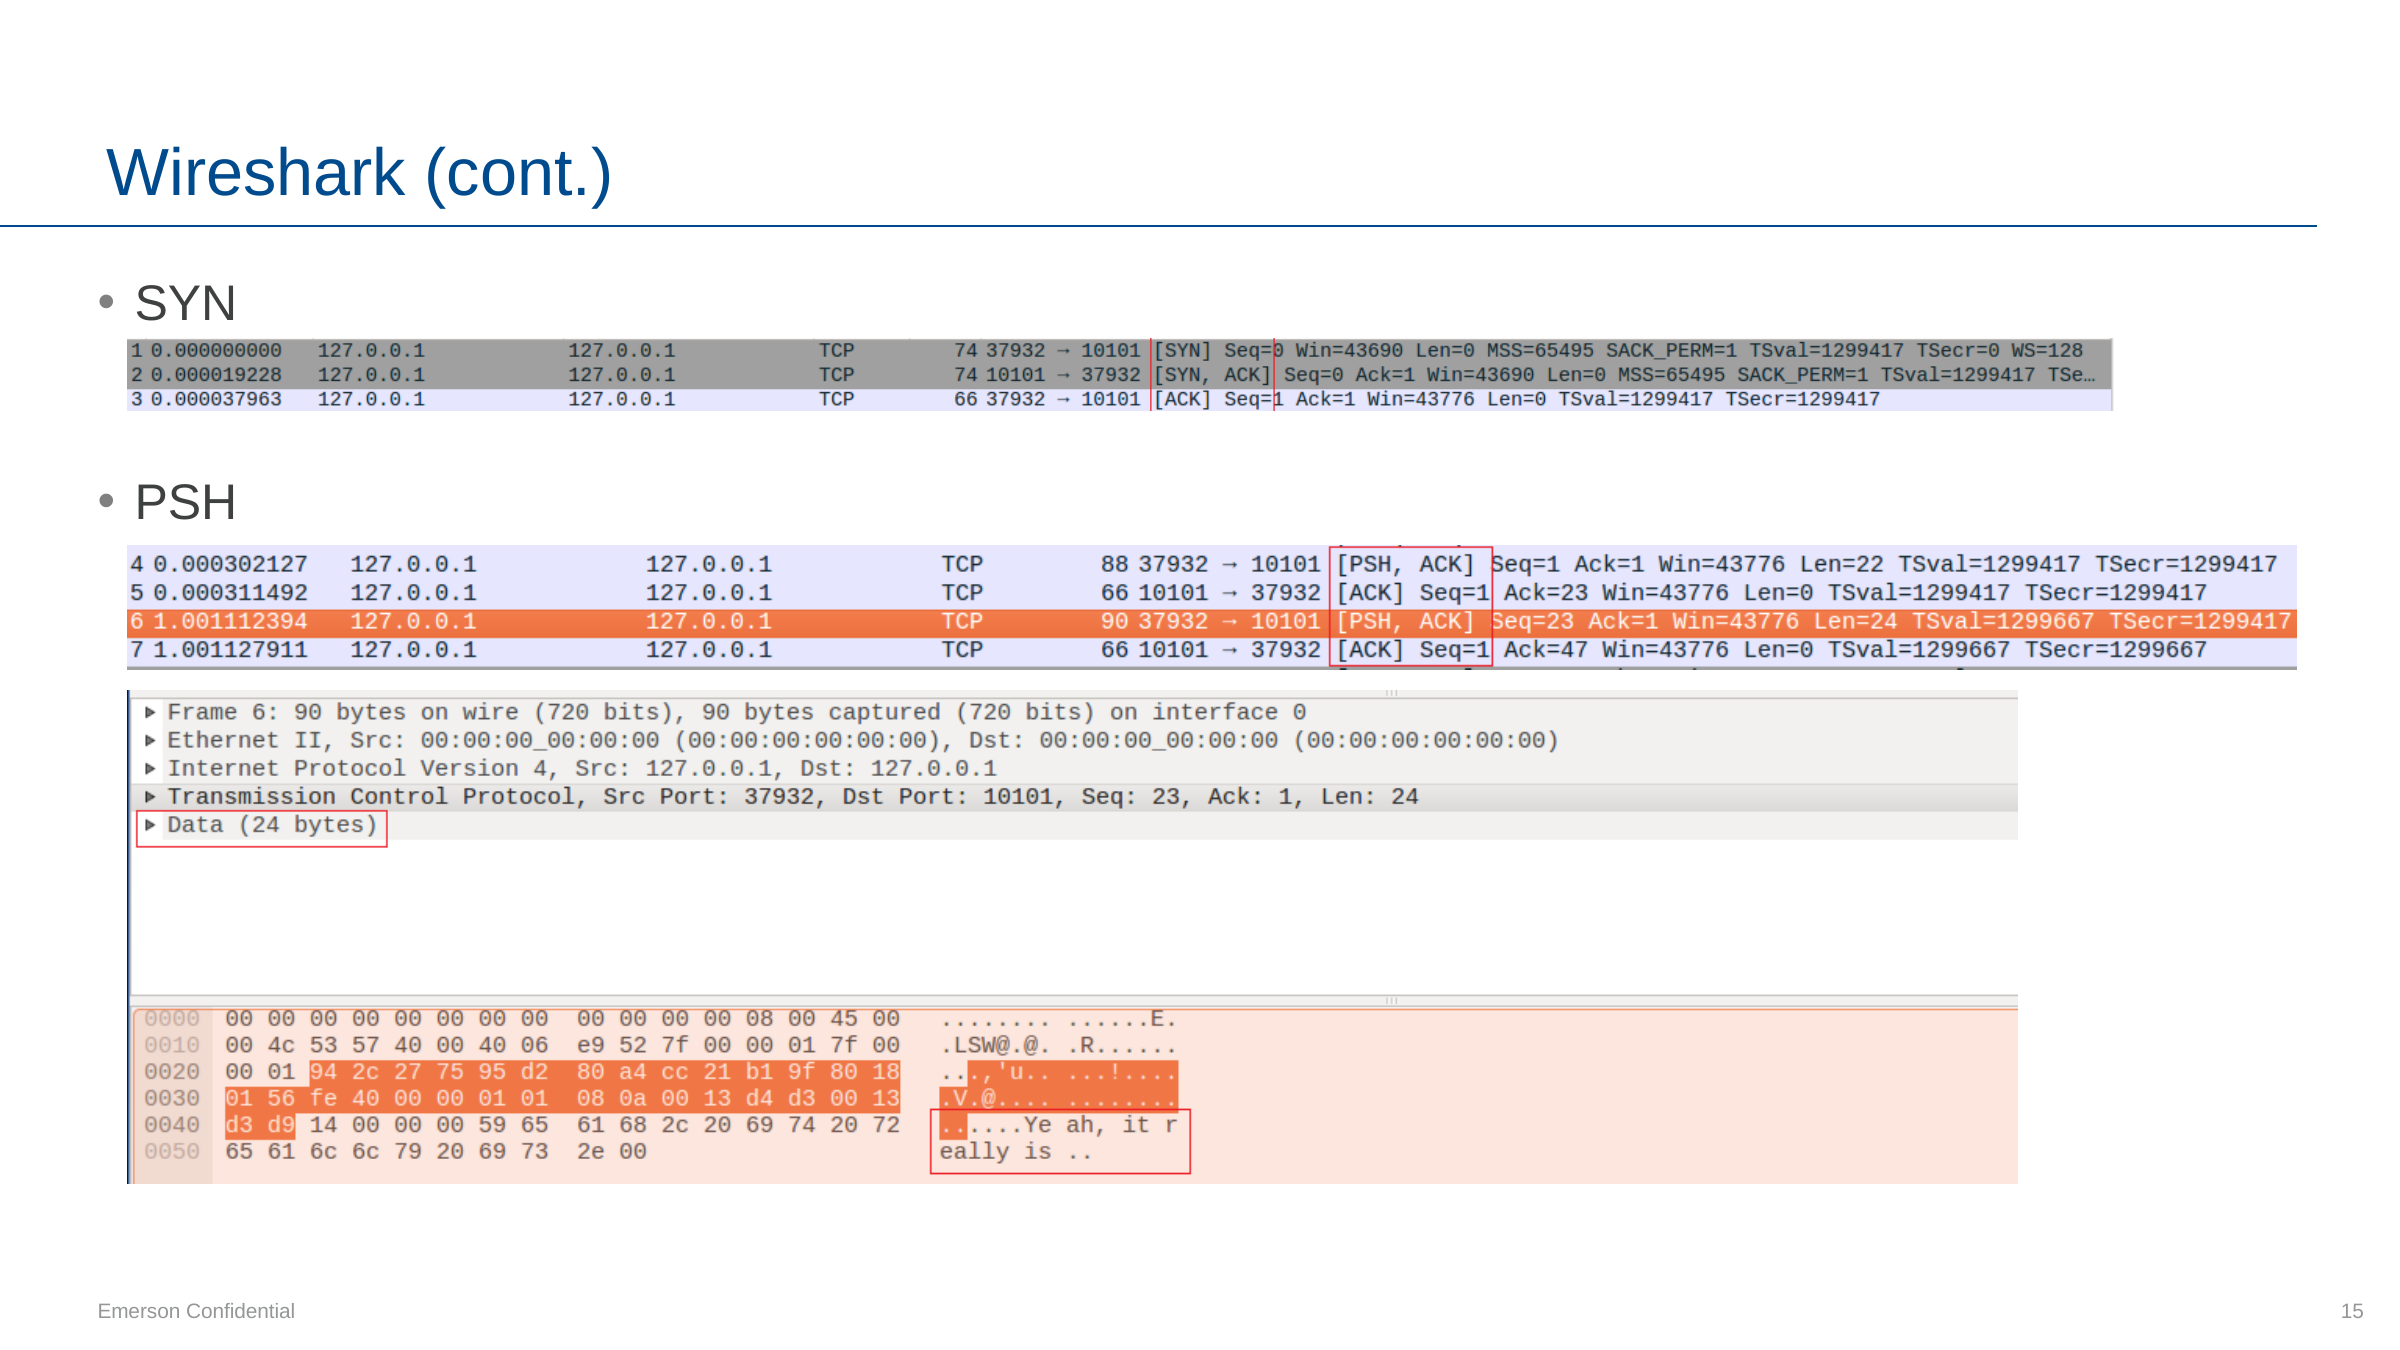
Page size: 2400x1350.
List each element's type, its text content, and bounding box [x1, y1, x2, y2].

picture [127, 545, 2297, 670]
footer Emerson Confidential [82, 1289, 312, 1330]
slide_number 15 [2296, 1289, 2379, 1330]
title Wireshark (cont.) [82, 54, 2318, 221]
list SYN PSH [82, 261, 2318, 1185]
picture [126, 338, 2114, 411]
picture [126, 690, 2019, 1185]
